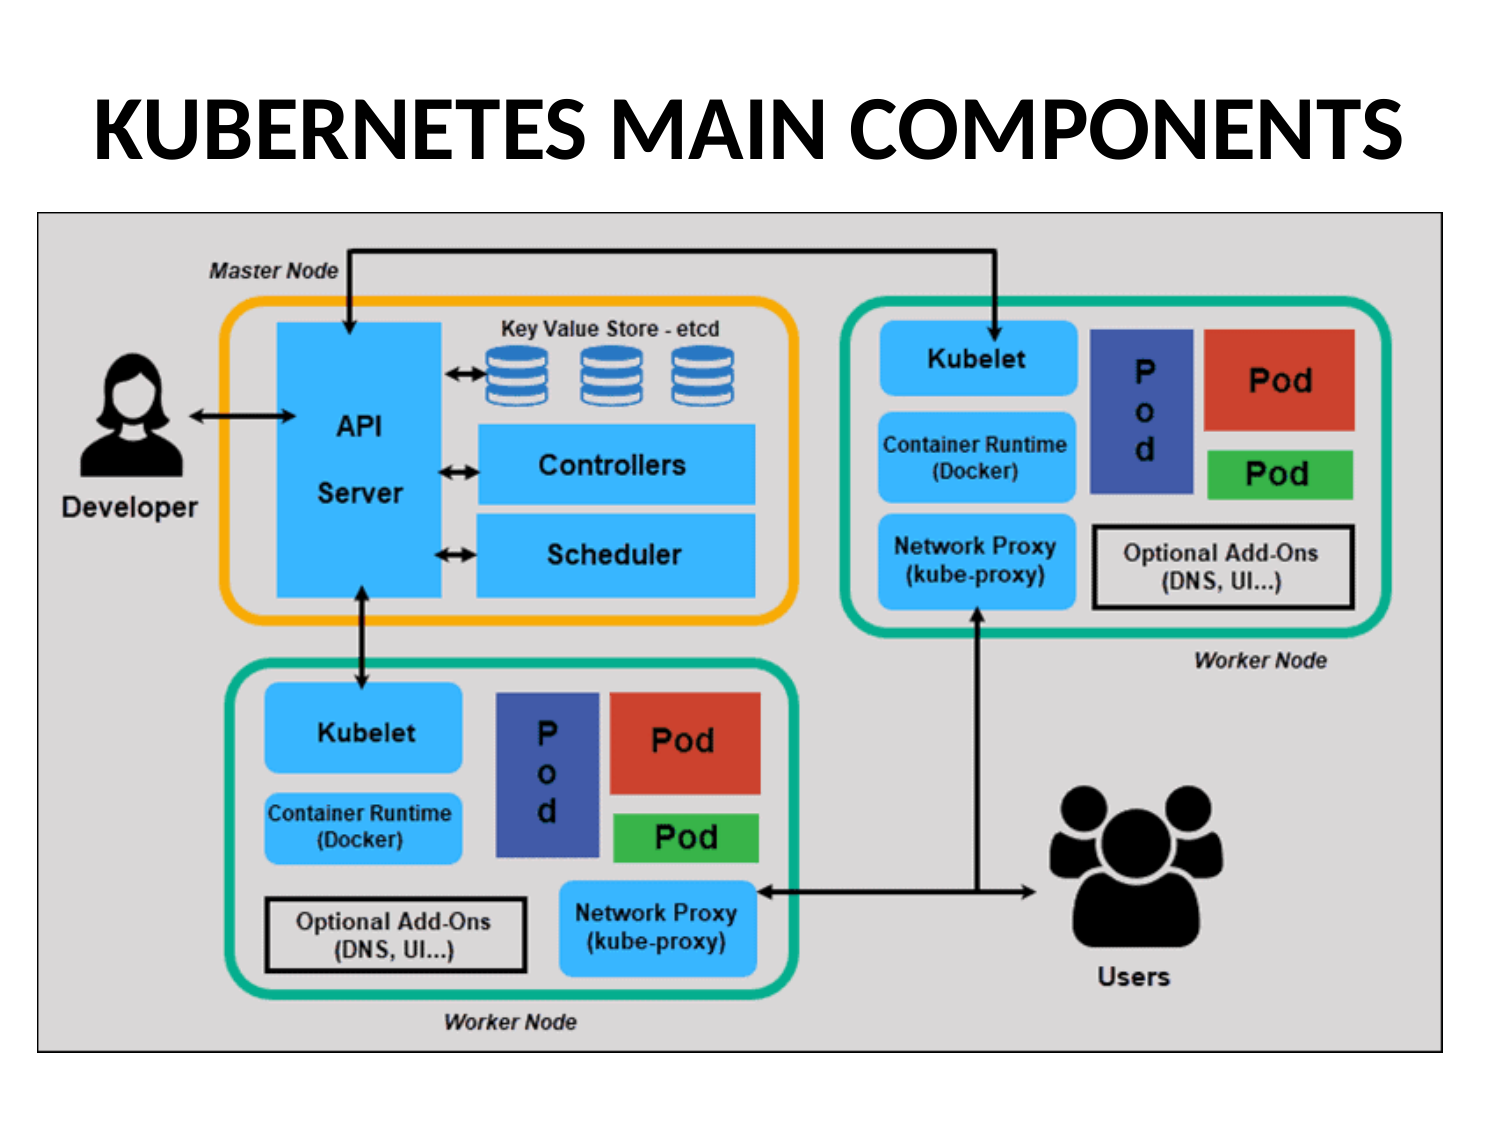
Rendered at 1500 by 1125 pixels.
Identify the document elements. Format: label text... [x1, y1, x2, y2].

picture [37, 212, 1444, 1053]
title KUBERNETES MAIN COMPONENTS [75, 45, 1425, 200]
